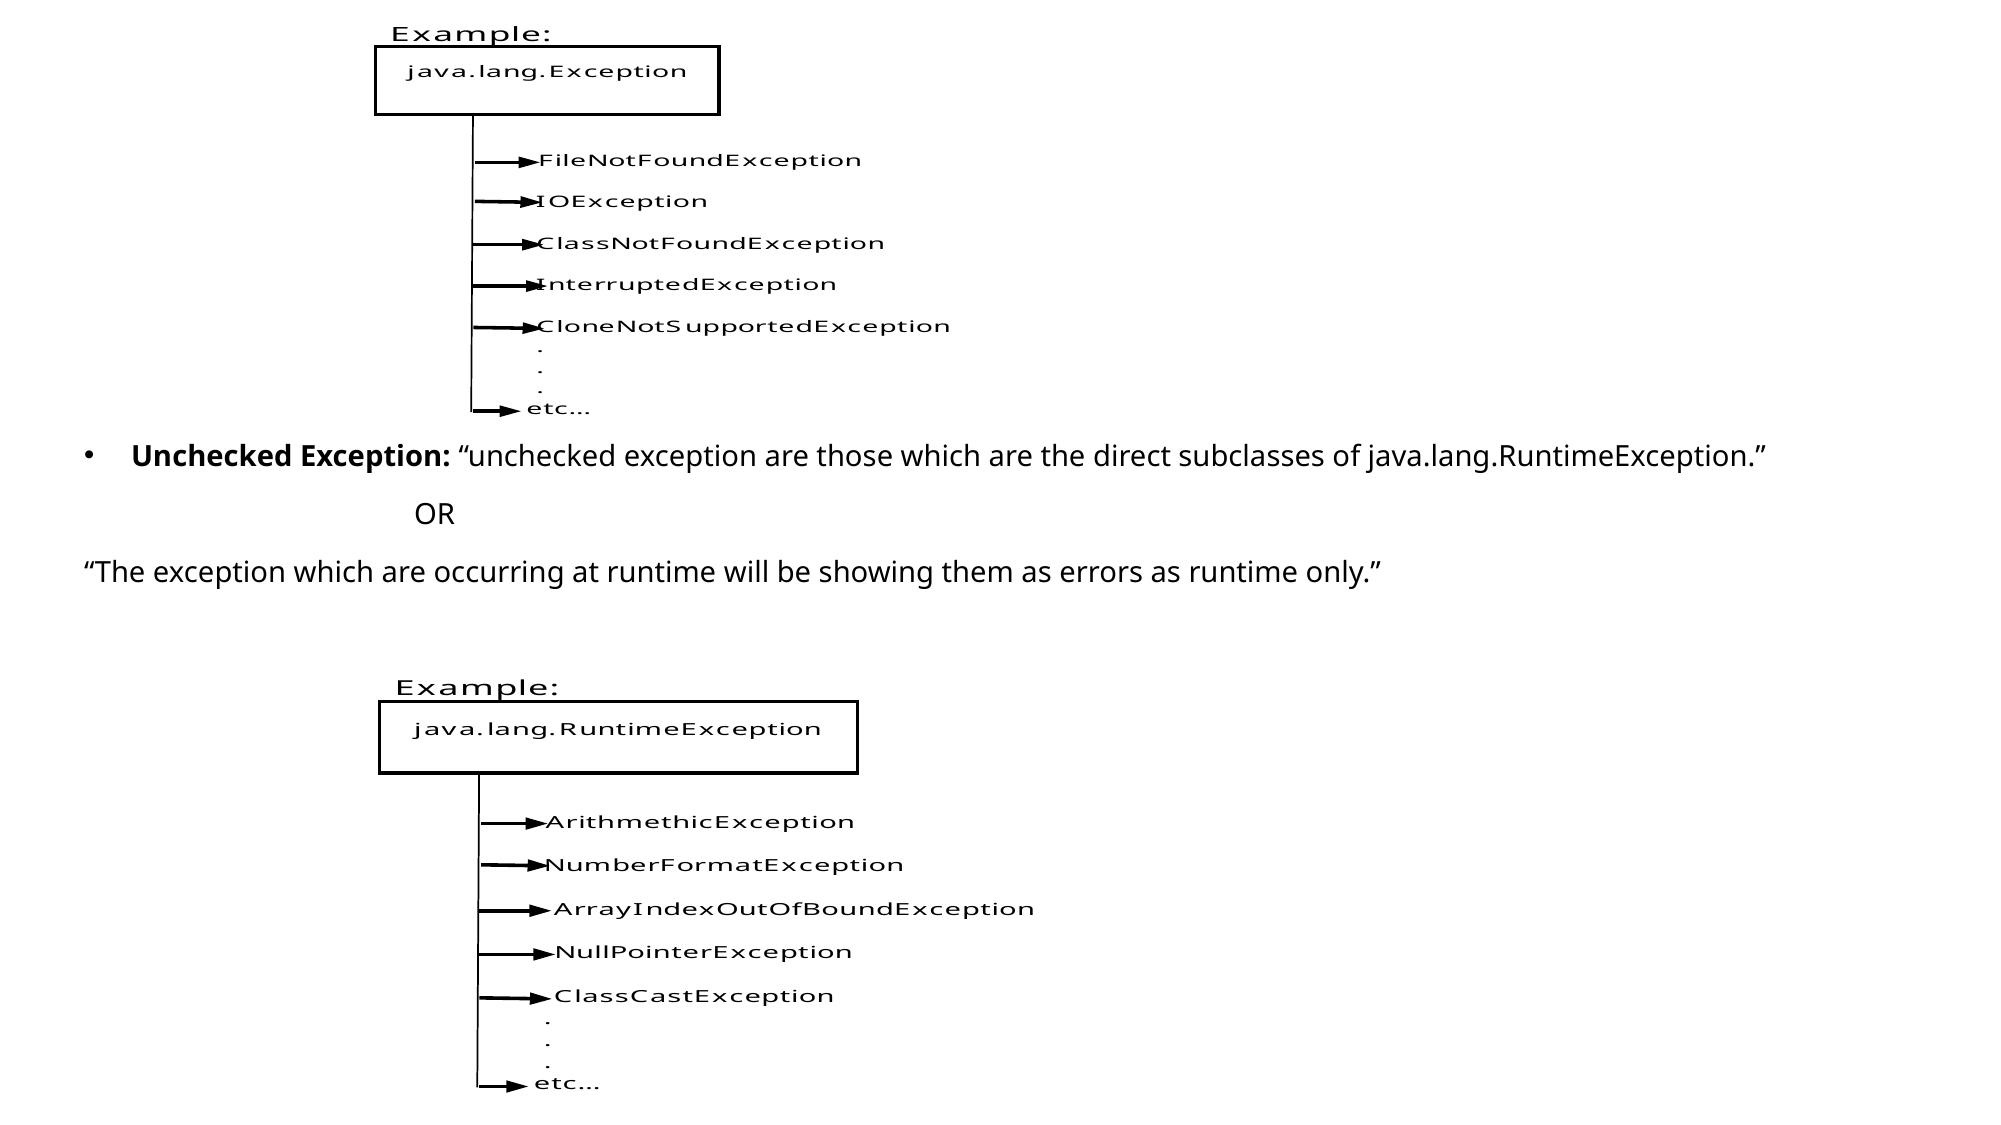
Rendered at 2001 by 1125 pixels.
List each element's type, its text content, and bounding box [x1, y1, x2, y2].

picture [198, 647, 1836, 1103]
picture [198, 21, 1800, 427]
list Unchecked Exception: “unchecked exception are those which are the direct subclasses of java.lang.RuntimeException.” OR “The exception which are occurring at runtime will be showing them as errors as runtime only.” [31, 21, 1976, 1103]
